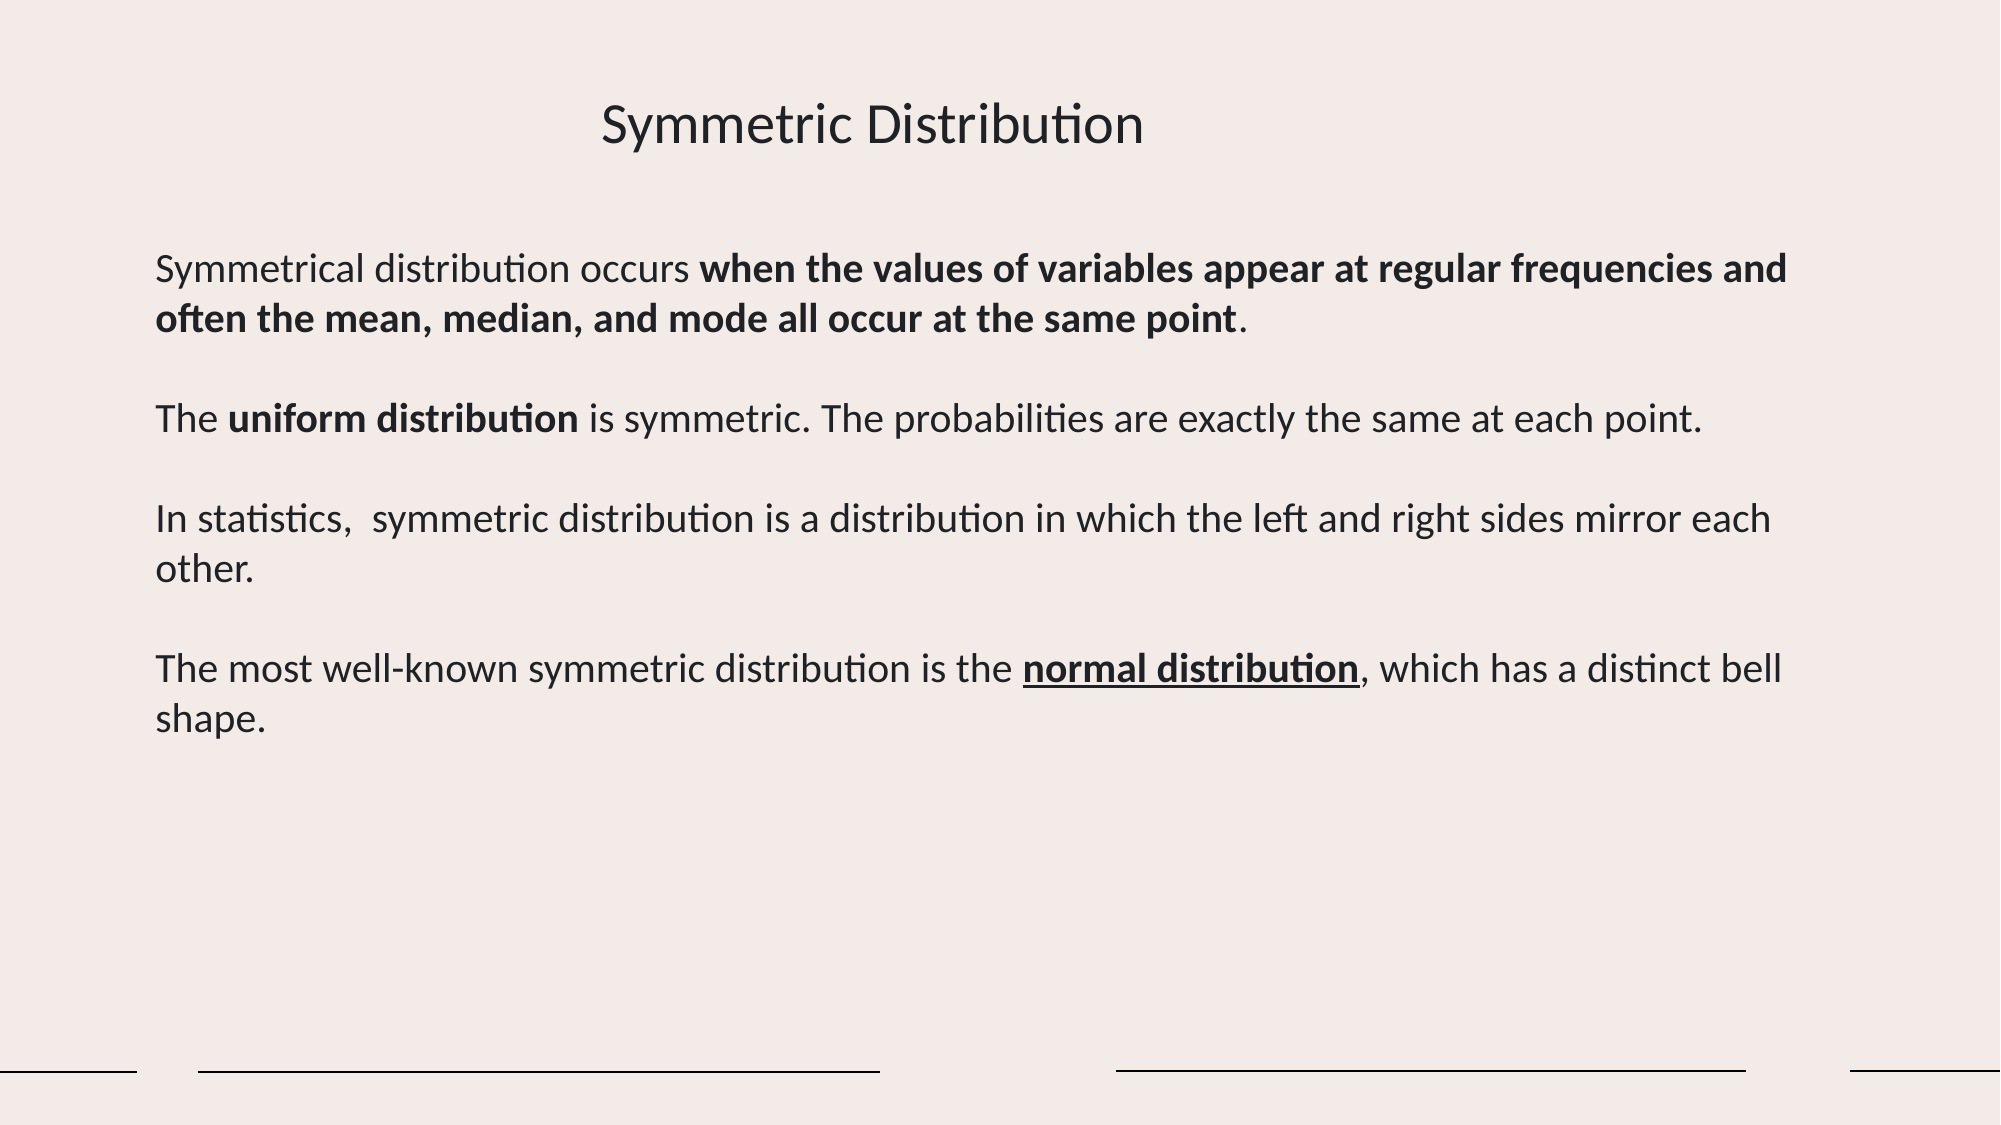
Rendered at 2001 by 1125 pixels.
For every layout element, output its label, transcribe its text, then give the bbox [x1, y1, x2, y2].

text_box Symmetric Distribution [586, 78, 1485, 163]
text_box Symmetrical distribution occurs when the values of variables appear at regular frequencies and often the mean, median, and mode all occur at the same point. The uniform distribution is symmetric. The probabilities are exactly the same at each point. In statistics, symmetric distribution is a distribution in which the left and right sides mirror each other. The most well-known symmetric distribution is the normal distribution, which has a distinct bell shape. [140, 232, 1868, 748]
